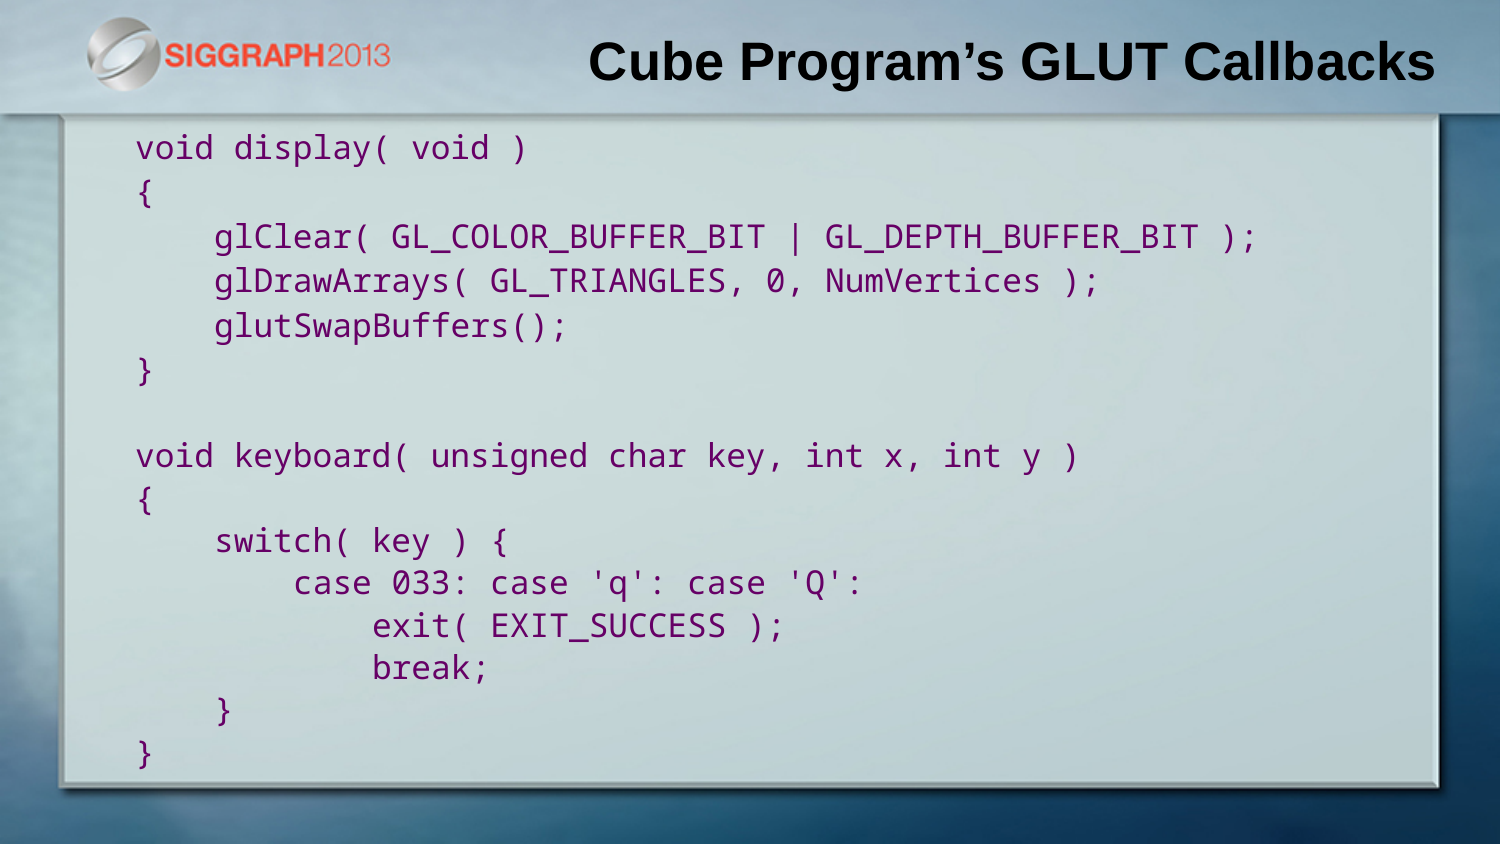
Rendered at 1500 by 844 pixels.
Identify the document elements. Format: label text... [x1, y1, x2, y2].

list void display( void ) { glClear( GL_COLOR_BUFFER_BIT | GL_DEPTH_BUFFER_BIT ); glDrawArrays( GL_TRIANGLES, 0, NumVertices ); glutSwapBuffers(); } void keyboard( unsigned char key, int x, int y ) { switch( key ) { case 033: case 'q': case 'Q': exit( EXIT_SUCCESS ); break; } } [75, 120, 1425, 782]
picture [0, 0, 1500, 844]
title Cube Program’s GLUT Callbacks [406, 15, 1452, 102]
